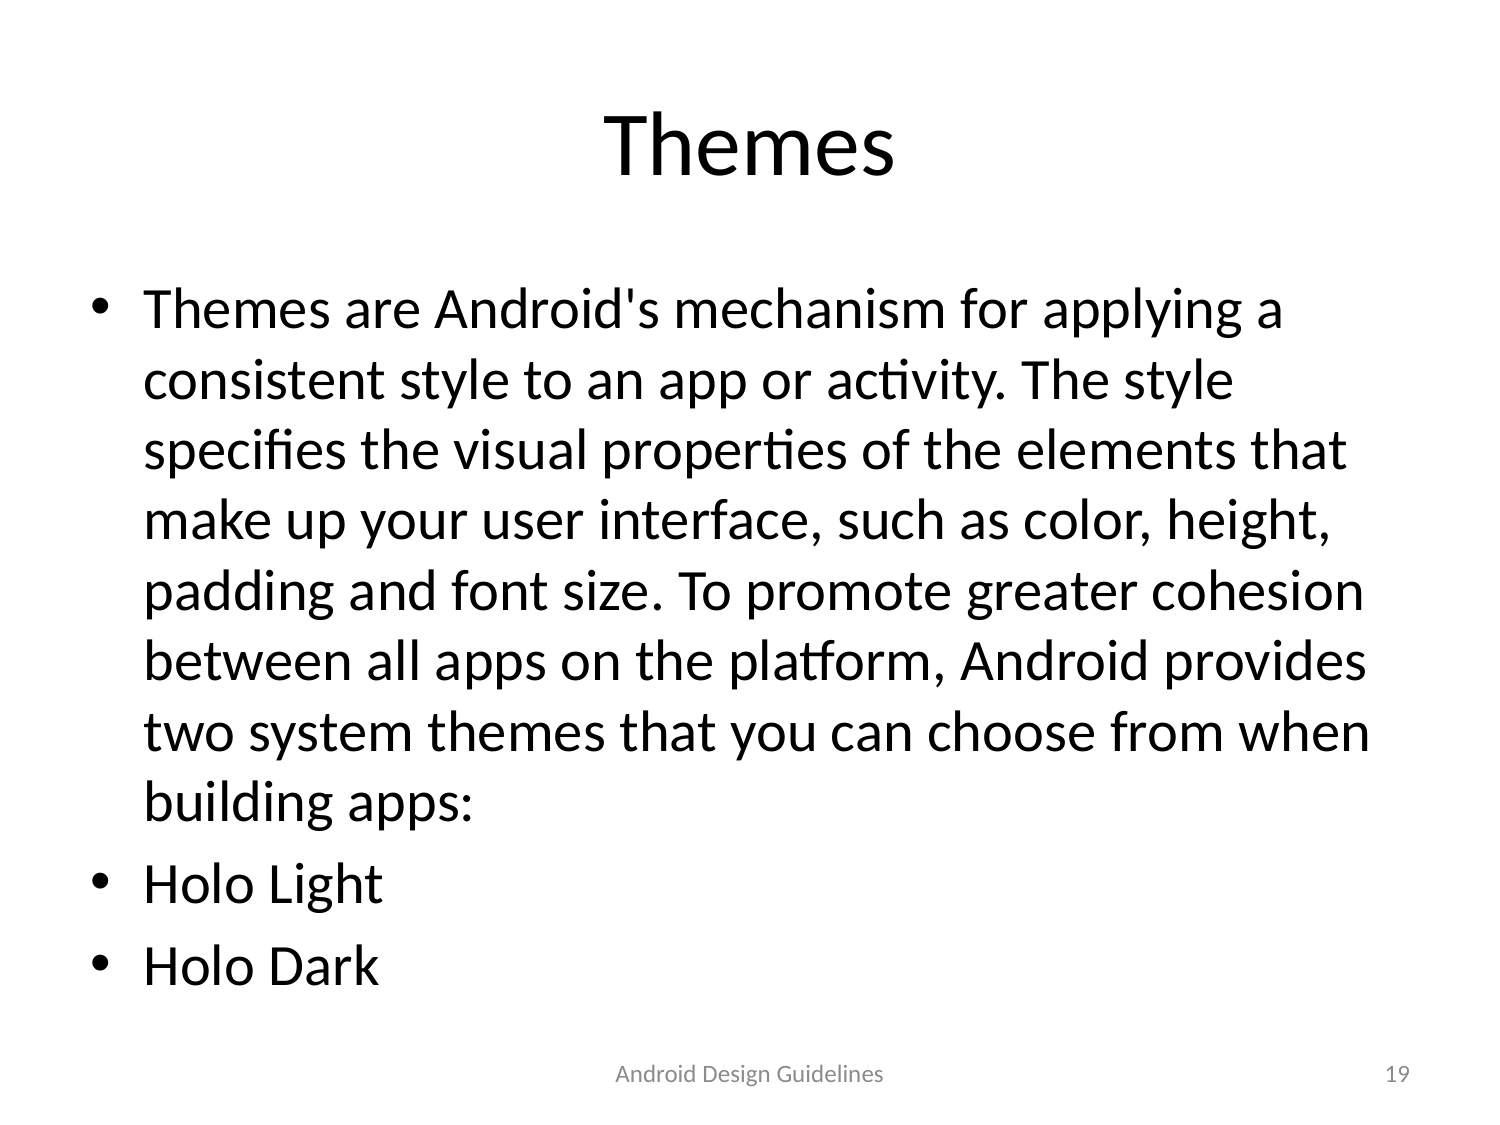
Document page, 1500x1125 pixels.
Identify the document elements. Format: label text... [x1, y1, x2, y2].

slide_number 19 [1074, 1042, 1425, 1103]
list Themes are Android's mechanism for applying a consistent style to an app or activity. The style specifies the visual properties of the elements that make up your user interface, such as color, height, padding and font size. To promote greater cohesion between all apps on the platform, Android provides two system themes that you can choose from when building apps: Holo Light Holo Dark [75, 262, 1425, 1005]
footer Android Design Guidelines [512, 1042, 988, 1103]
title Themes [75, 45, 1425, 233]
